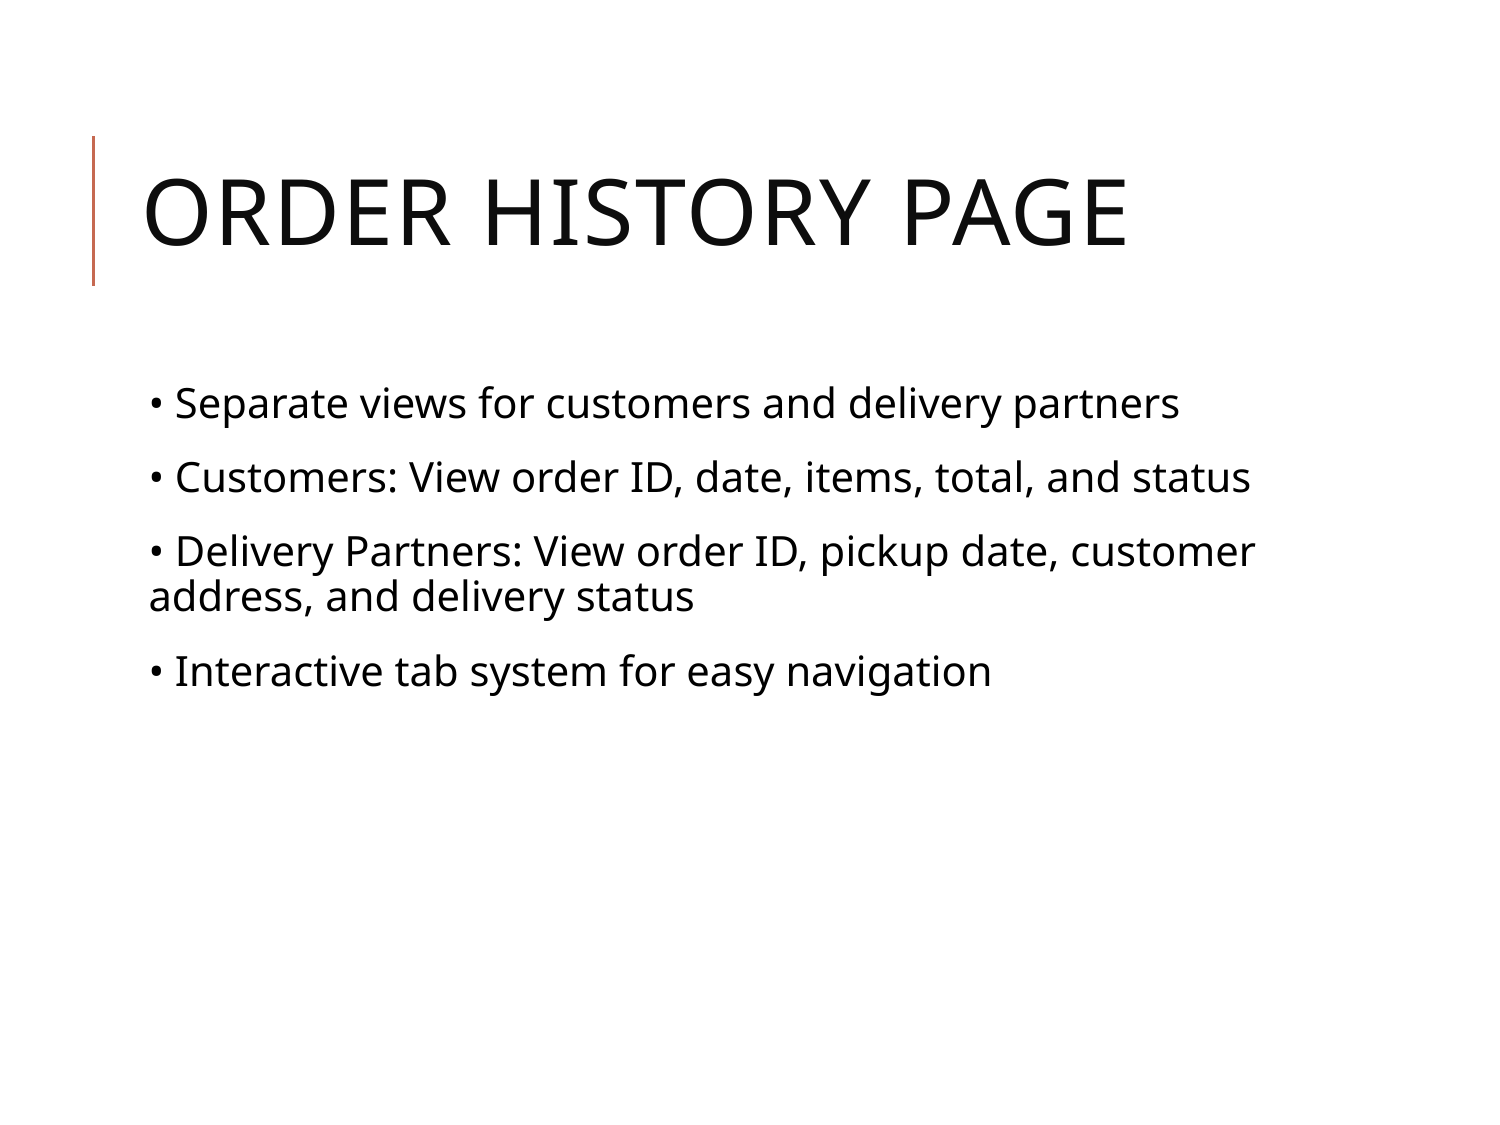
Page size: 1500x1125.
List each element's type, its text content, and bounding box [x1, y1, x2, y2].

title Order History Page [126, 96, 1322, 342]
list • Separate views for customers and delivery partners • Customers: View order ID, date, items, total, and status • Delivery Partners: View order ID, pickup date, customer address, and delivery status • Interactive tab system for easy navigation [126, 375, 1322, 1035]
